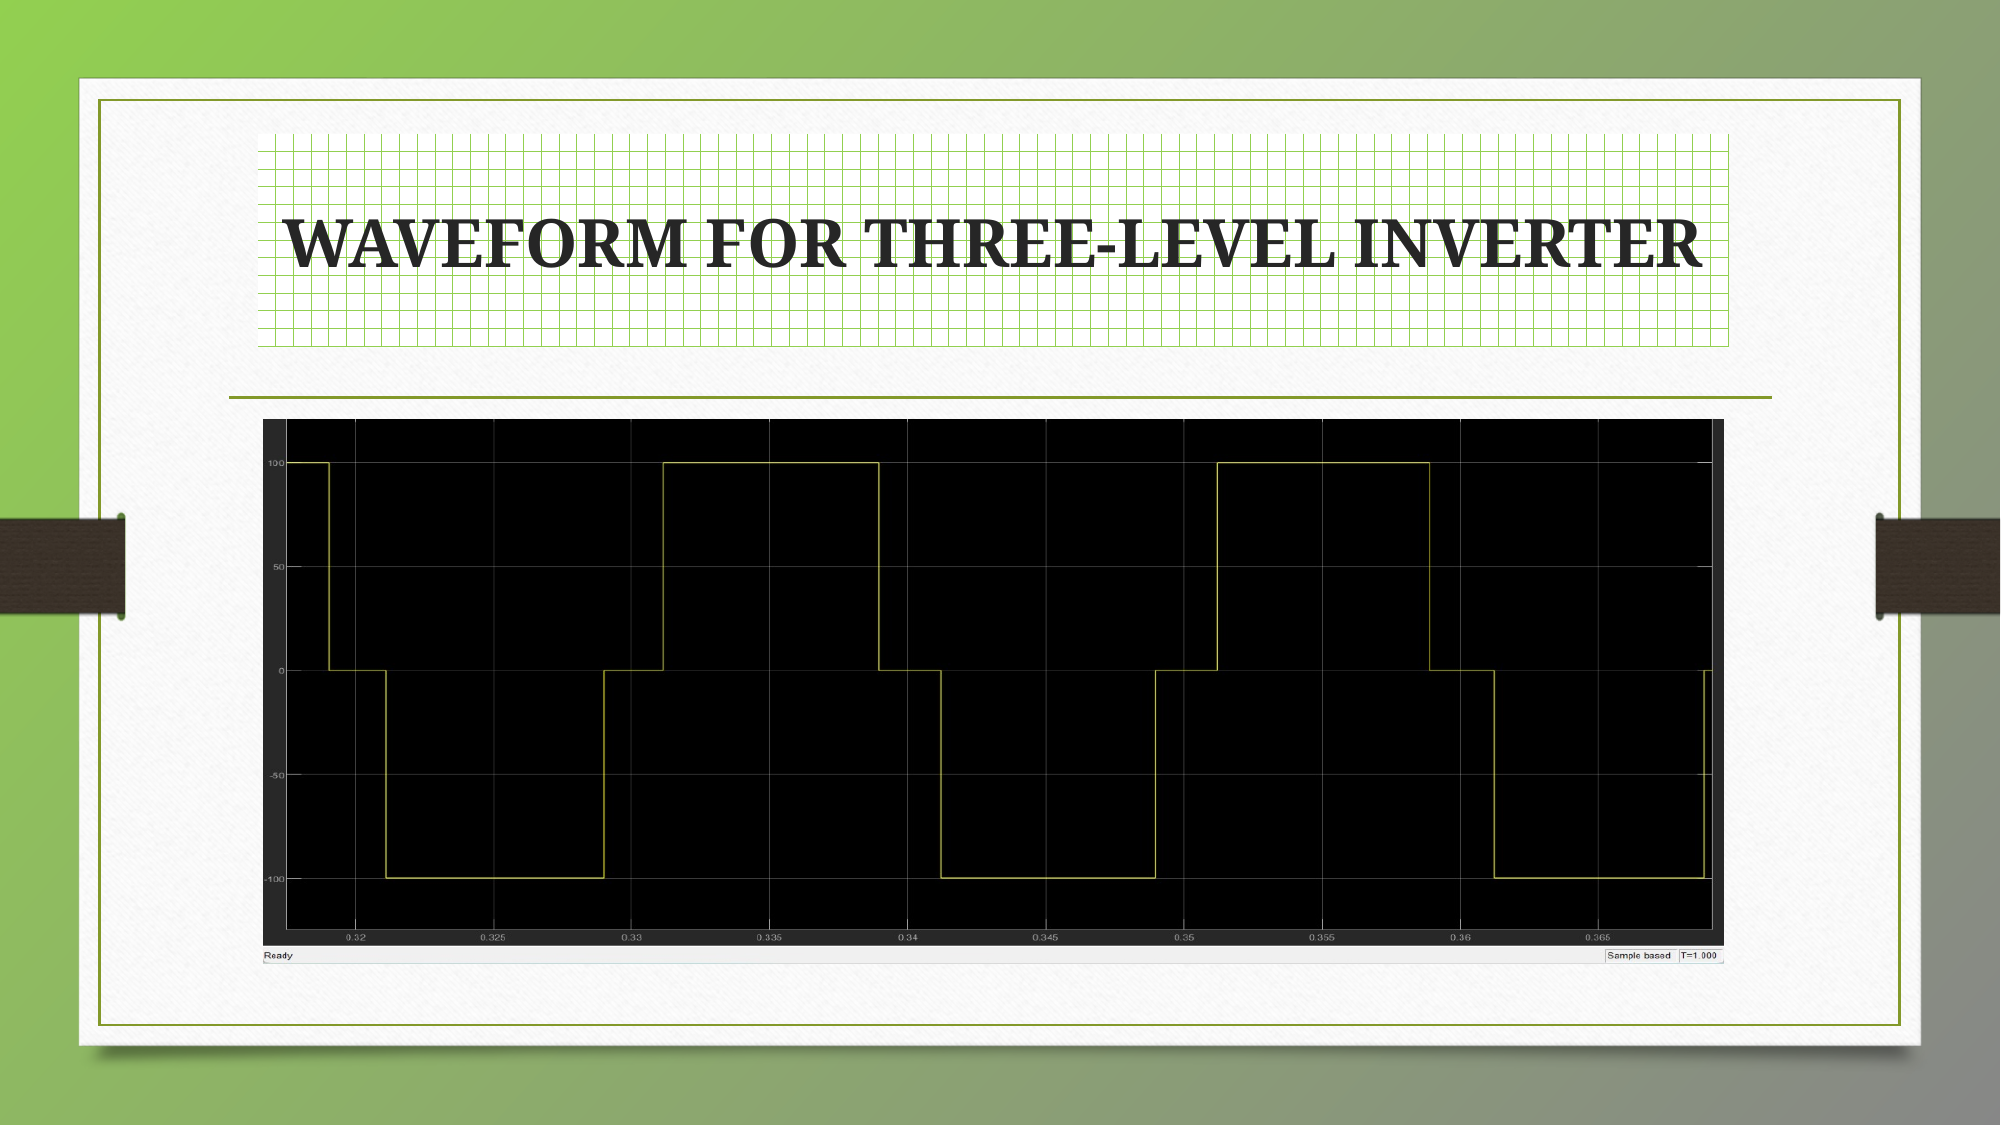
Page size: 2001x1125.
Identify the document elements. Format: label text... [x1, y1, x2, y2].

picture [0, 0, 2001, 1125]
title WAVEFORM FOR THREE-LEVEL INVERTER [257, 133, 1729, 348]
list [262, 419, 1724, 964]
